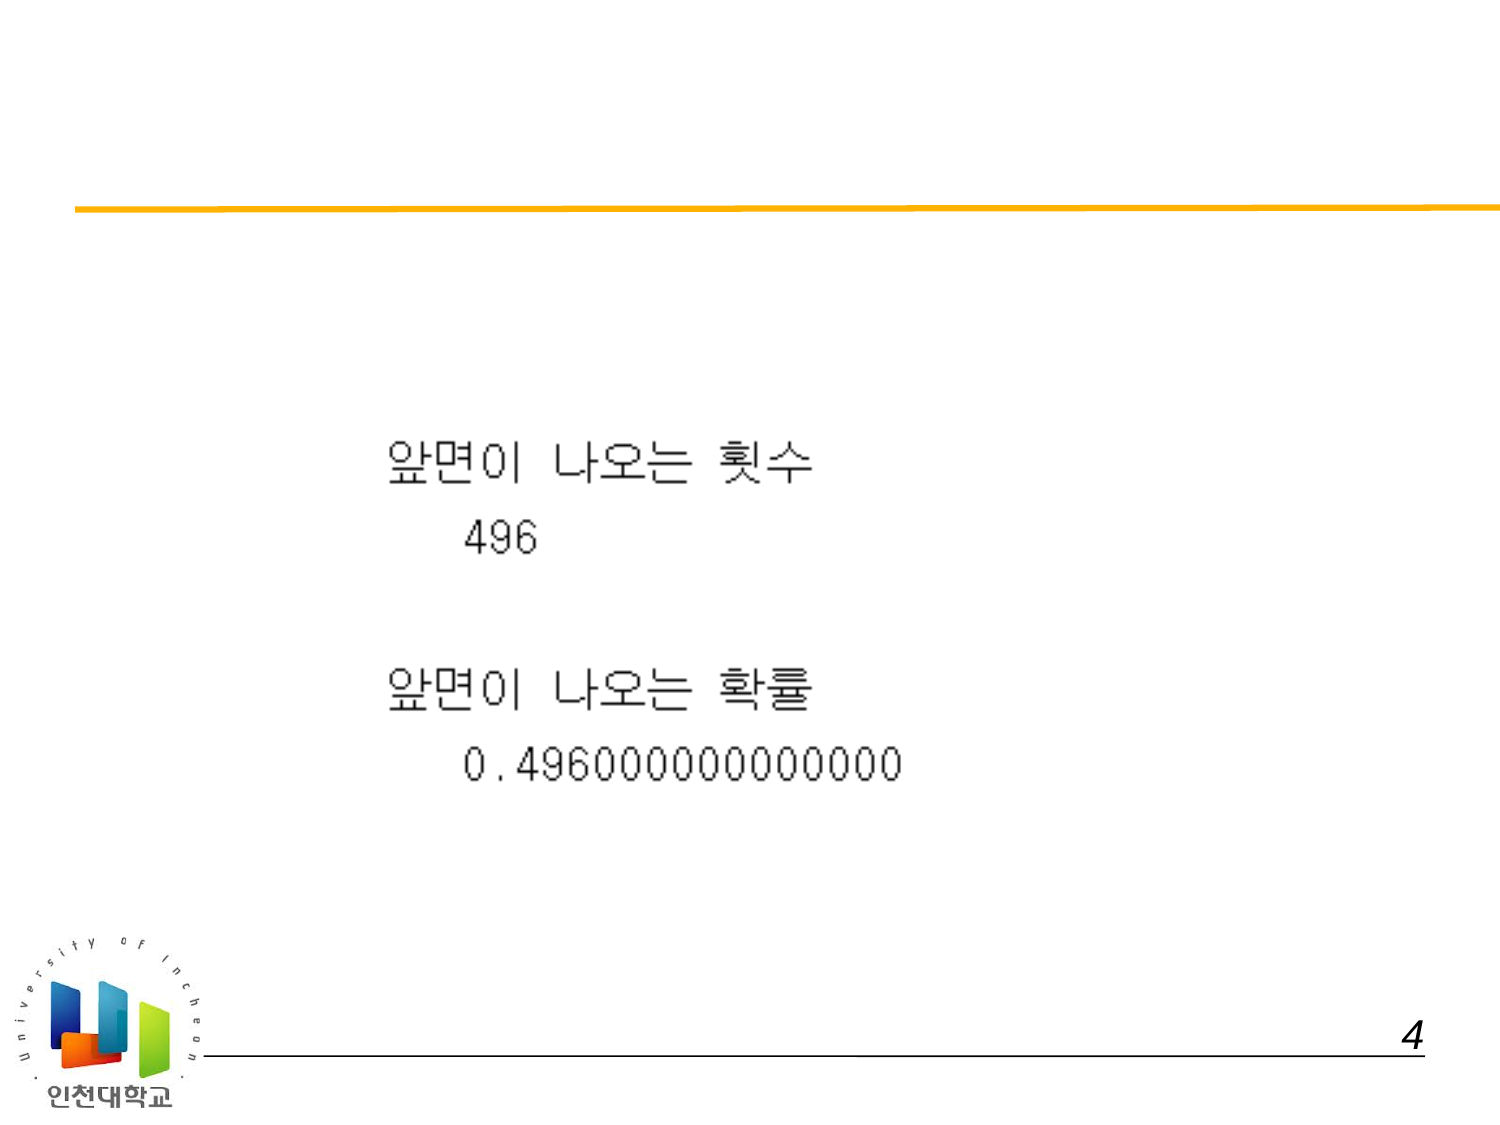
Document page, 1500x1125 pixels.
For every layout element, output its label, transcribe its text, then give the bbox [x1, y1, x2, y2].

picture [374, 424, 1013, 806]
slide_number 4 [1112, 999, 1440, 1057]
picture [14, 937, 200, 1108]
